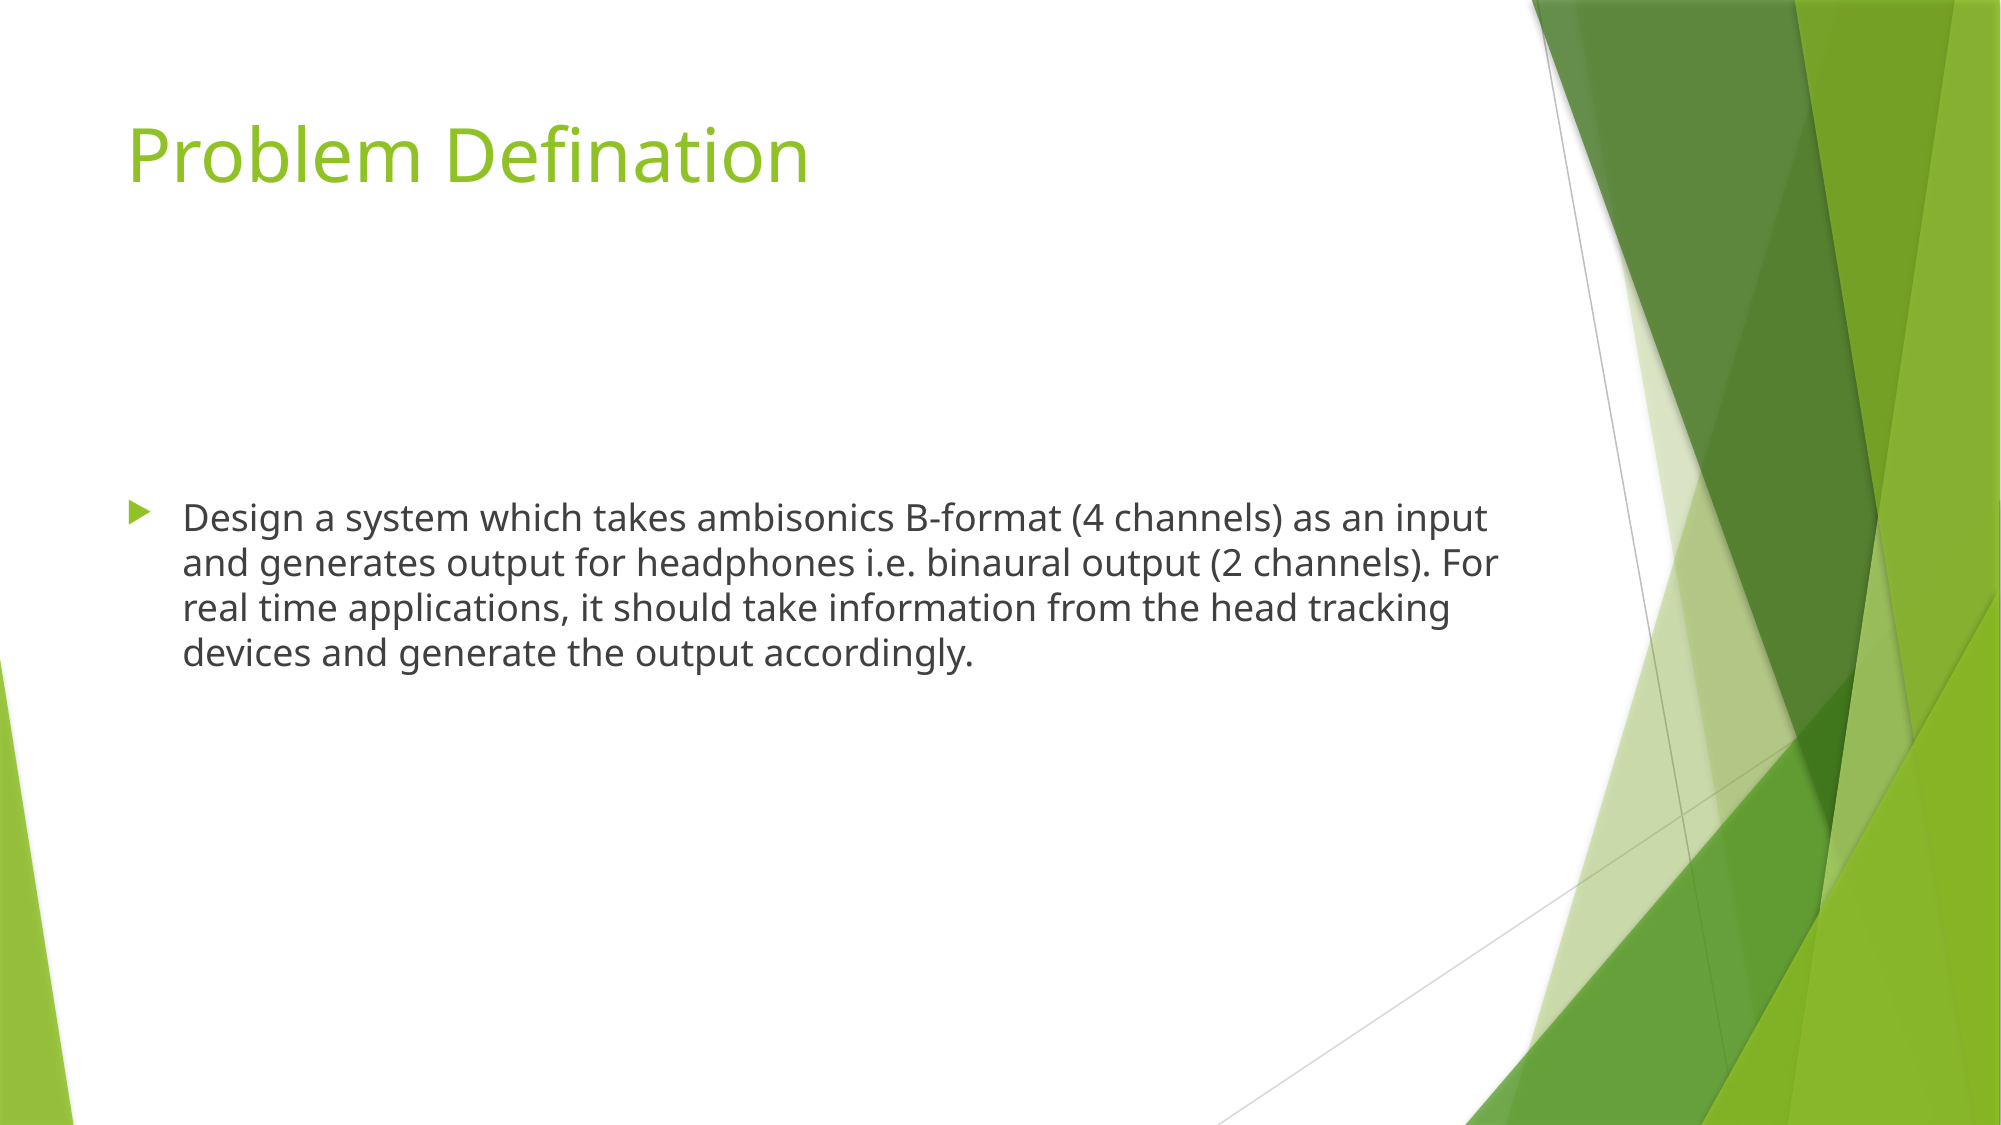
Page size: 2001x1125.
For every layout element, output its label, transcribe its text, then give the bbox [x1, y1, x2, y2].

title Problem Defination [111, 99, 1522, 317]
list Design a system which takes ambisonics B-format (4 channels) as an input and generates output for headphones i.e. binaural output (2 channels). For real time applications, it should take information from the head tracking devices and generate the output accordingly. [111, 354, 1522, 992]
